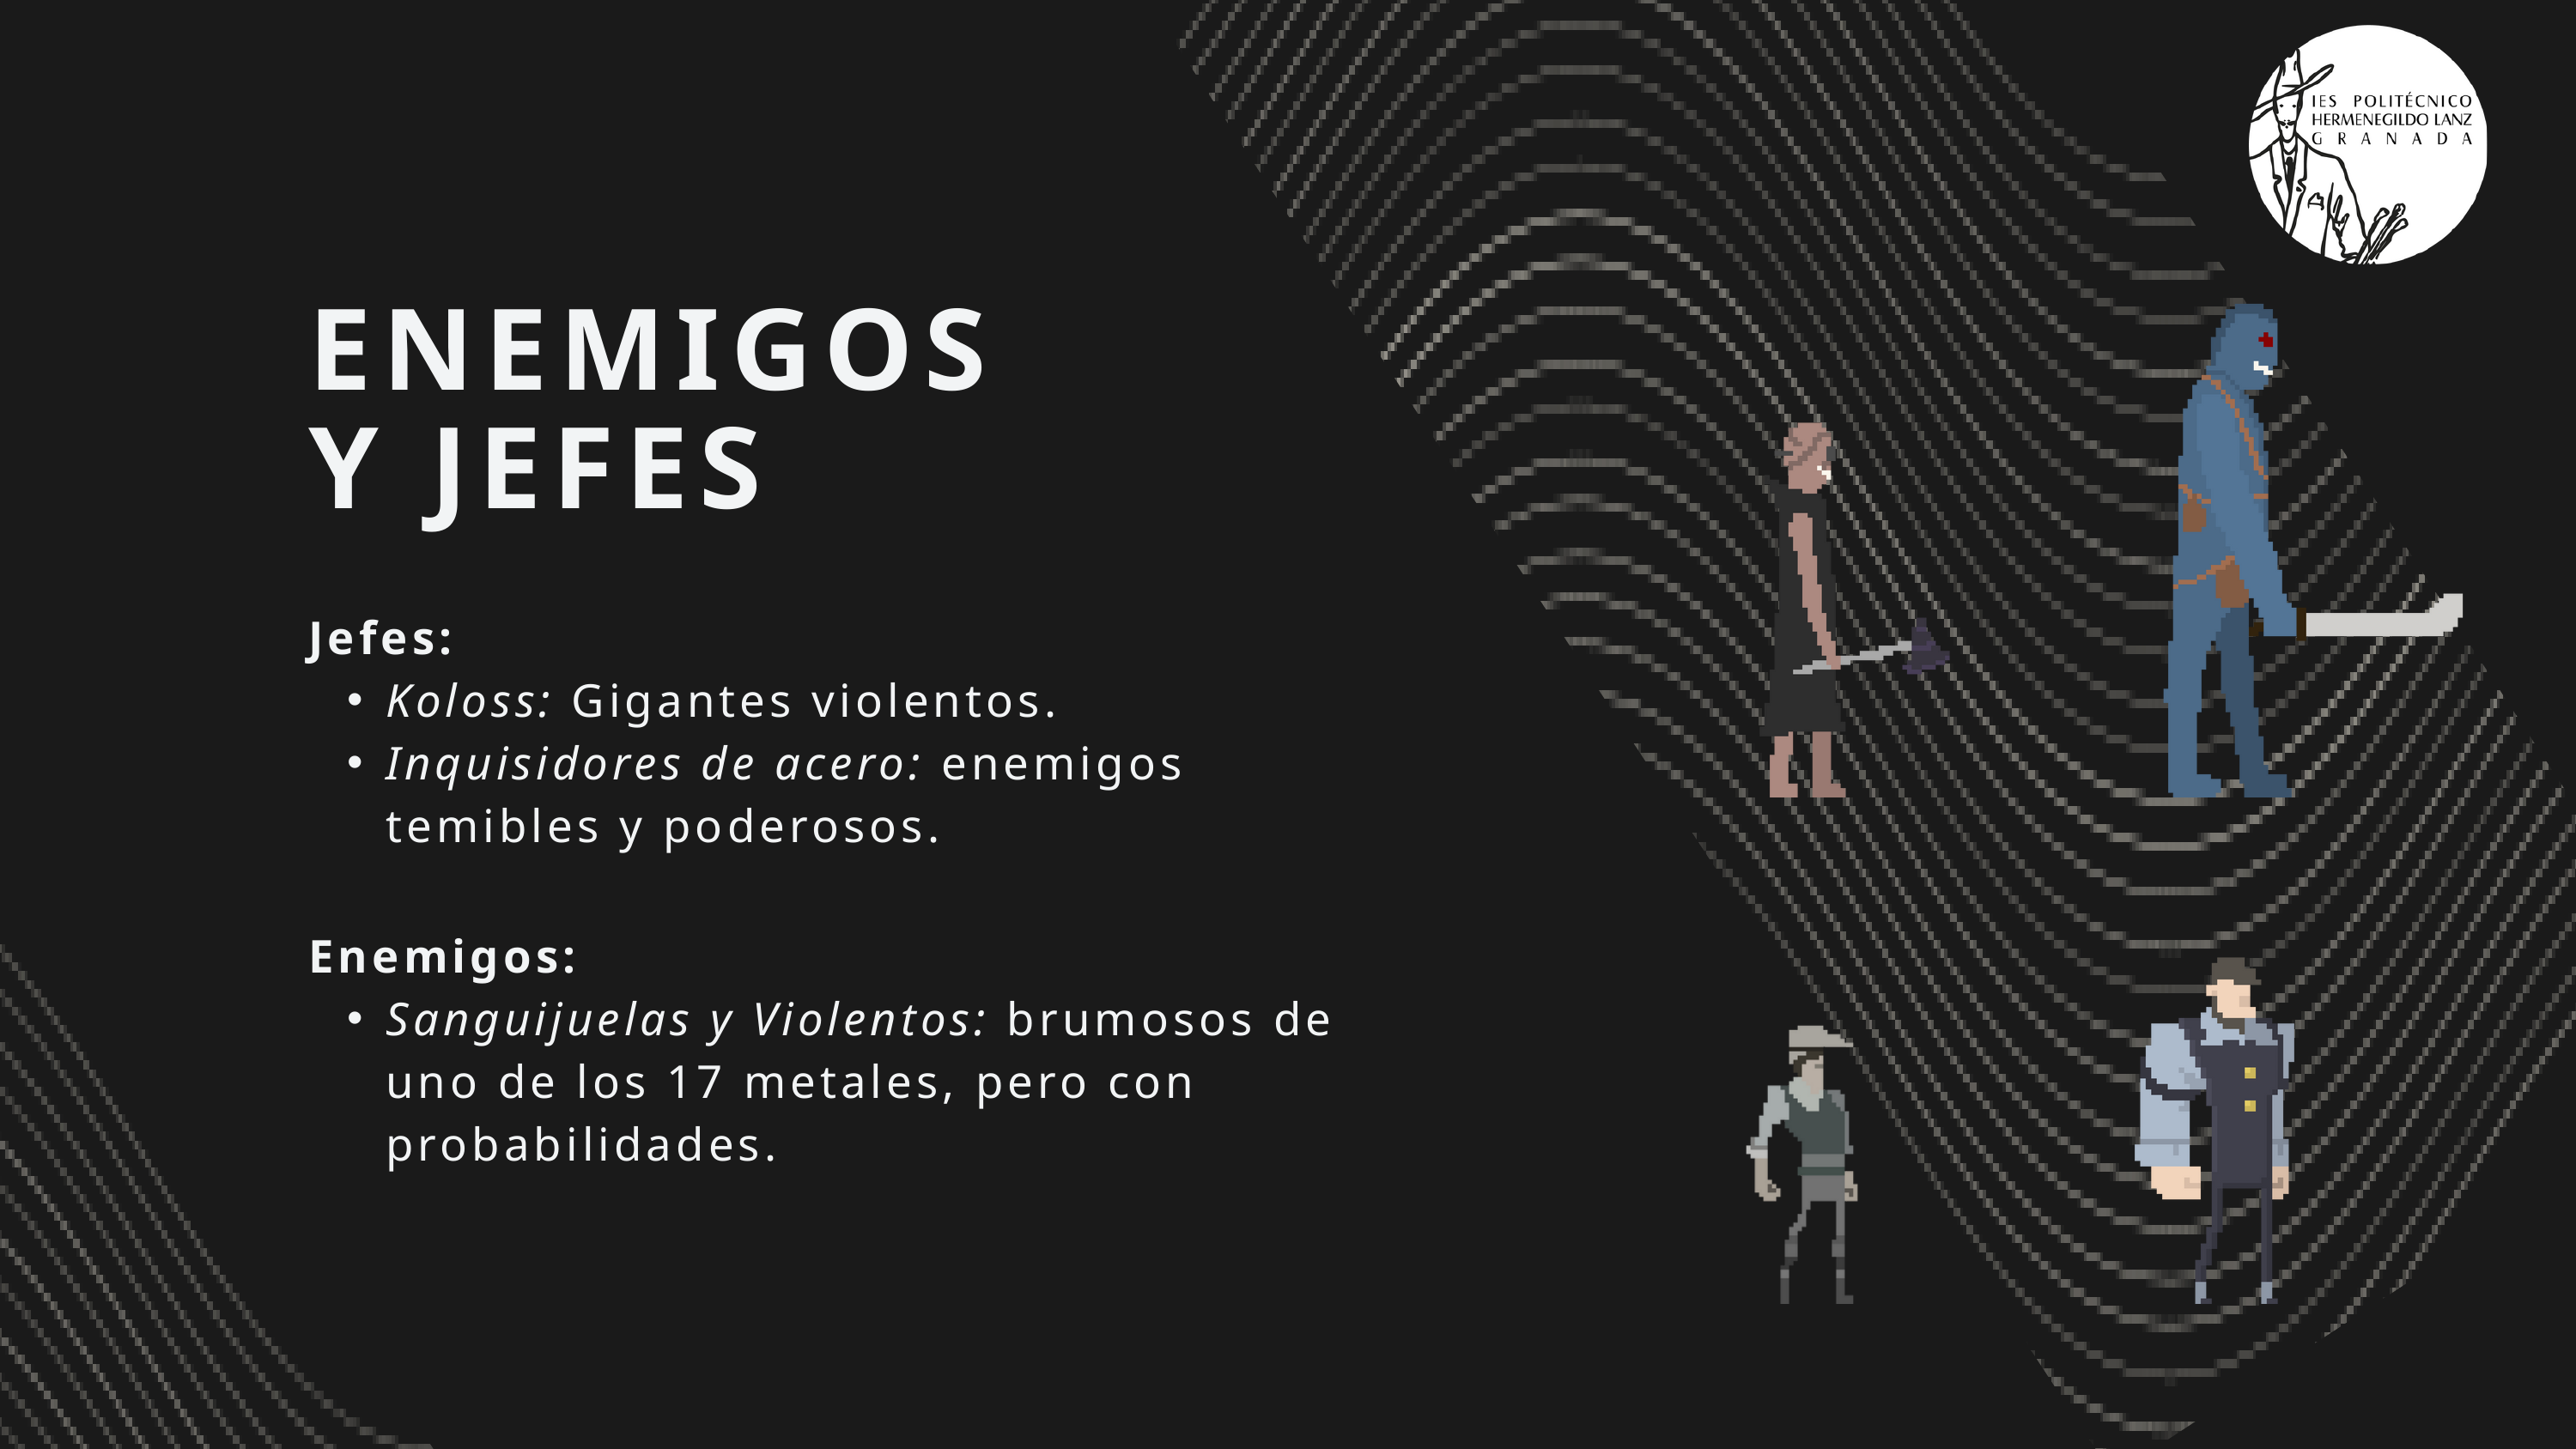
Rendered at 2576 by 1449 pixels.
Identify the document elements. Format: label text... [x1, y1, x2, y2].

text_box [1668, 797, 2576, 1449]
text_box ENEMIGOS Y JEFES [308, 294, 1115, 531]
text_box [1151, 0, 2173, 537]
text_box [1674, 961, 1947, 1304]
text_box Enemigos: Sanguijuelas y Violentos: brumosos de uno de los 17 metales, pero con probabilidades. [308, 919, 1421, 1170]
text_box [0, 864, 434, 1449]
text_box Jefes: Koloss: Gigantes violentos. Inquisidores de acero: enemigos temibles y poderosos. [308, 601, 1421, 852]
text_box [1969, 191, 2576, 797]
text_box [2052, 953, 2403, 1304]
text_box [2249, 25, 2488, 191]
text_box [1498, 191, 1969, 797]
